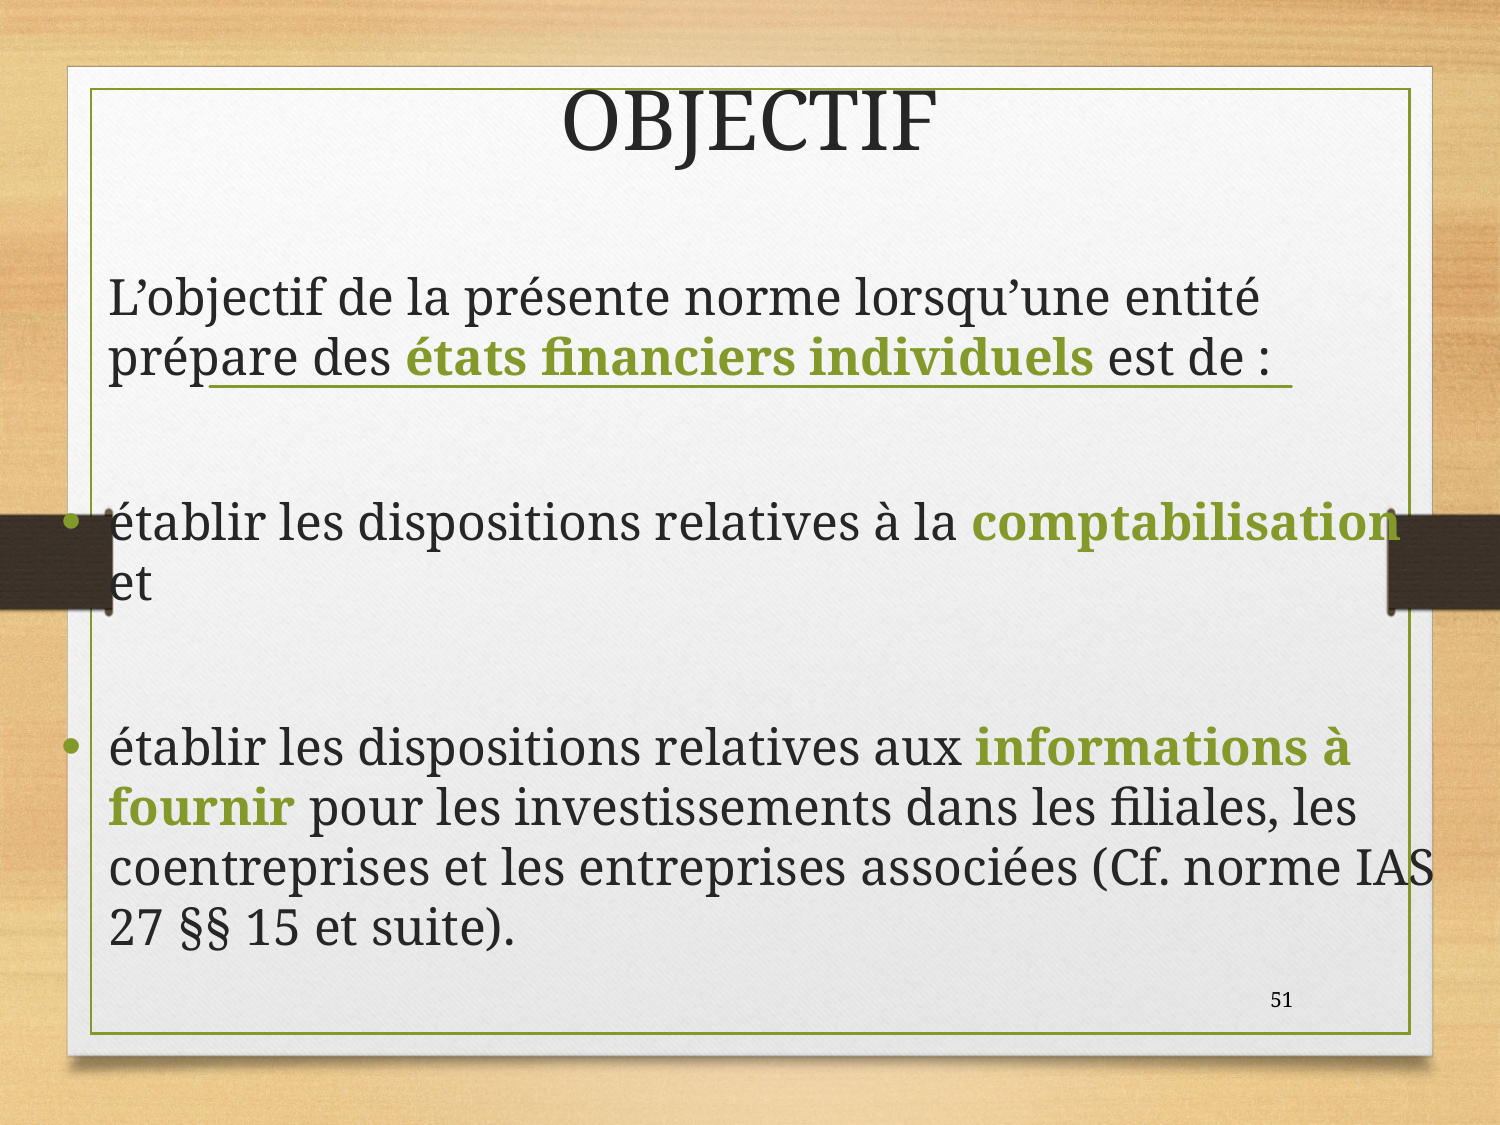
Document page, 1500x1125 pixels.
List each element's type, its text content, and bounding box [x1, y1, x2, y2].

list L’objectif de la présente norme lorsqu’une entité prépare des états financiers individuels est de : établir les dispositions relatives à la comptabilisation et établir les dispositions relatives aux informations à fournir pour les investissements dans les filiales, les coentreprises et les entreprises associées (Cf. norme IAS 27 §§ 15 et suite). [46, 257, 1454, 1038]
title OBJECTIF [75, 23, 1425, 211]
slide_number 51 [1243, 977, 1309, 1024]
picture [0, 0, 1500, 1125]
